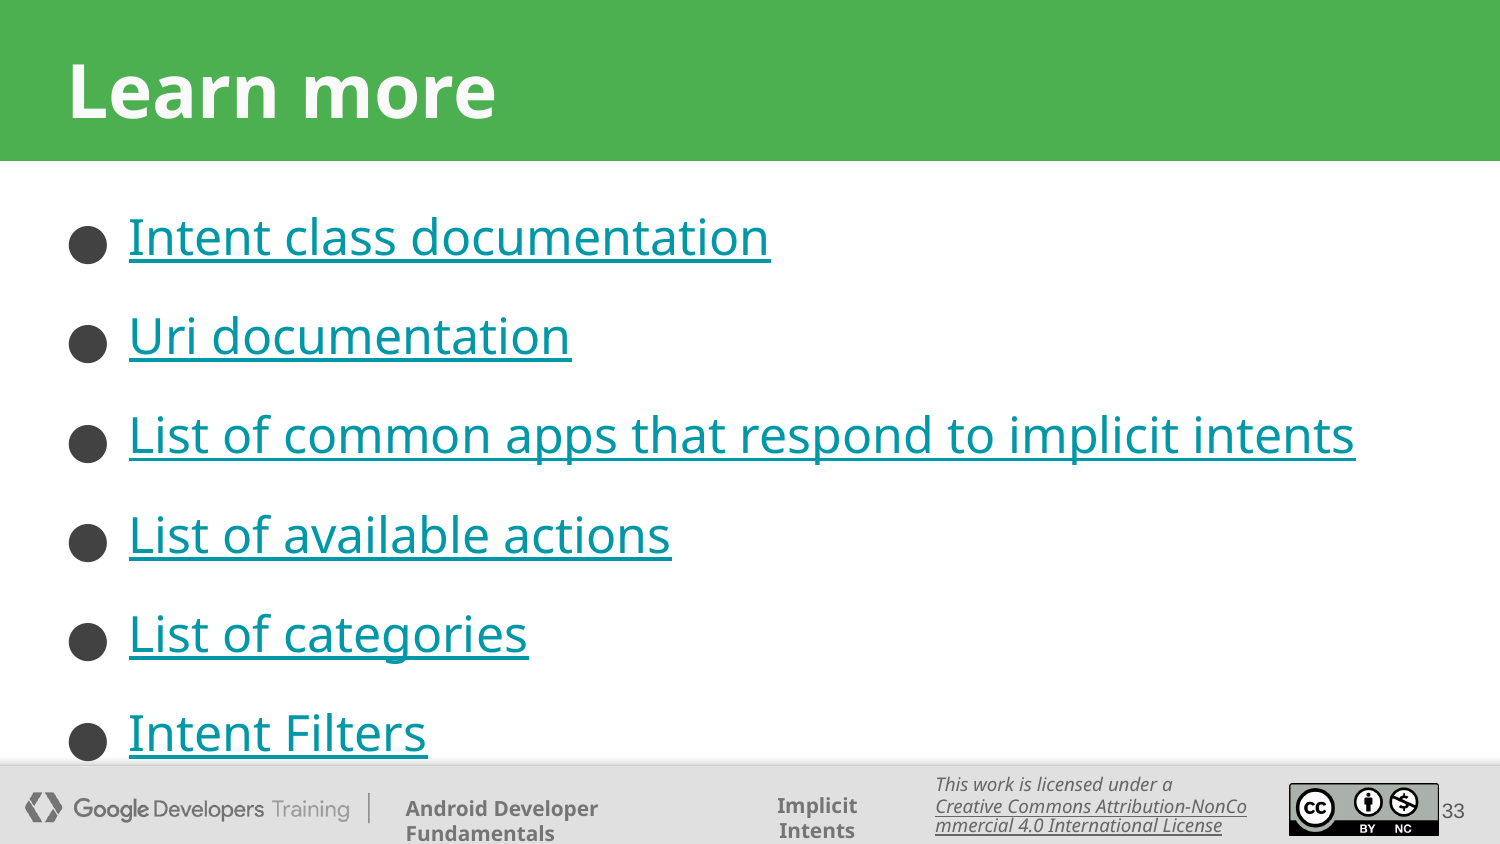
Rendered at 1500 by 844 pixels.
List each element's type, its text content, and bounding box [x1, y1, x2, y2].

title Learn more [51, 28, 1449, 122]
slide_number ‹#› [1389, 777, 1480, 842]
picture [0, 161, 1500, 844]
list Intent class documentation Uri documentation List of common apps that respond to implicit intents List of available actions List of categories Intent Filters [38, 179, 1466, 755]
